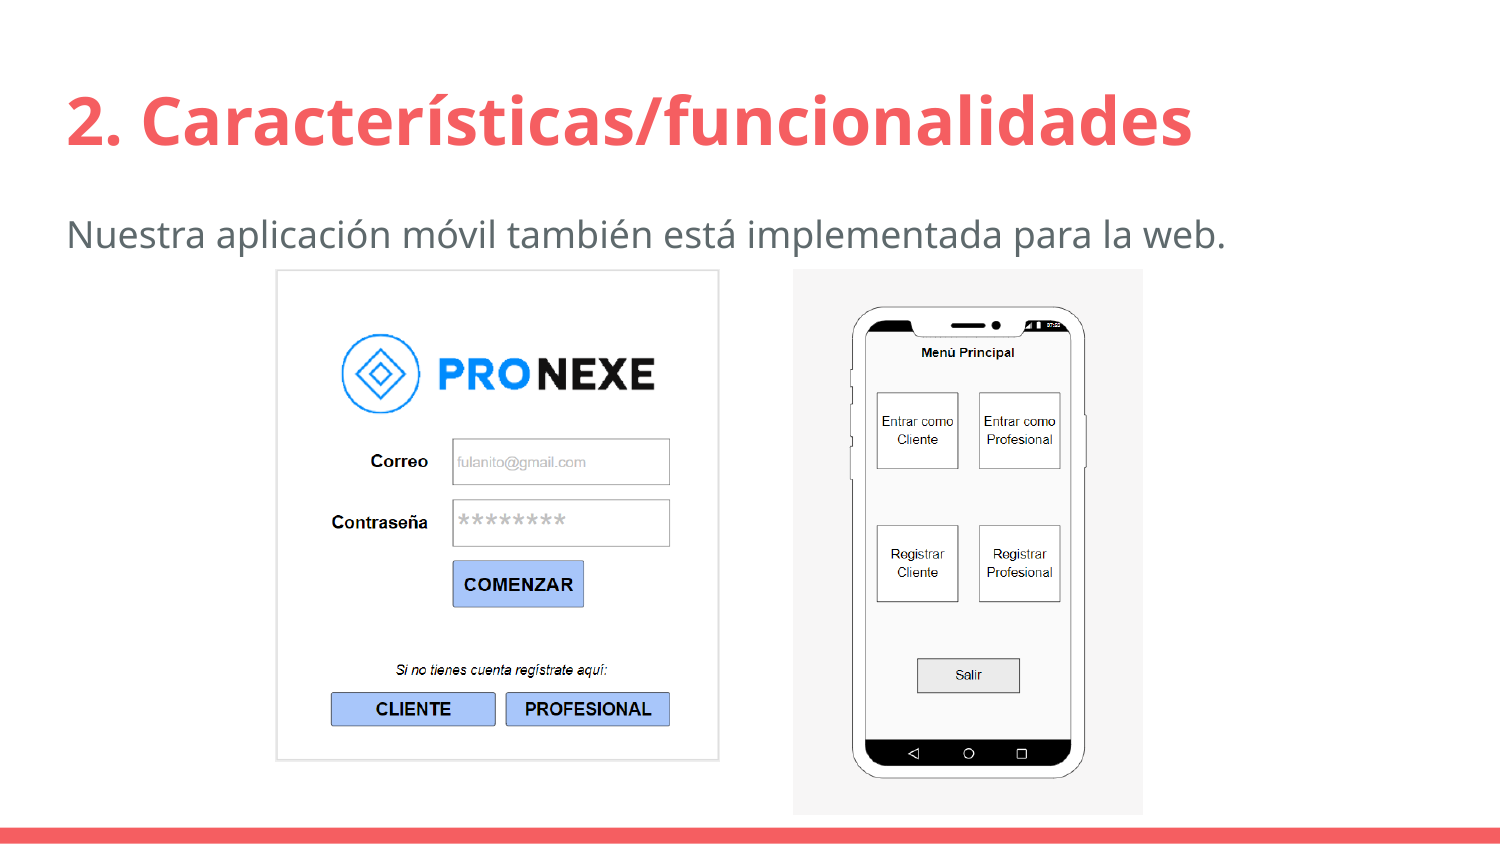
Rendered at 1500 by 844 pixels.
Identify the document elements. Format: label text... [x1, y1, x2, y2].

list Nuestra aplicación móvil también está implementada para la web. [51, 189, 1430, 402]
picture [274, 269, 720, 762]
title 2. Características/funcionalidades [51, 64, 1449, 181]
picture [793, 269, 1143, 815]
